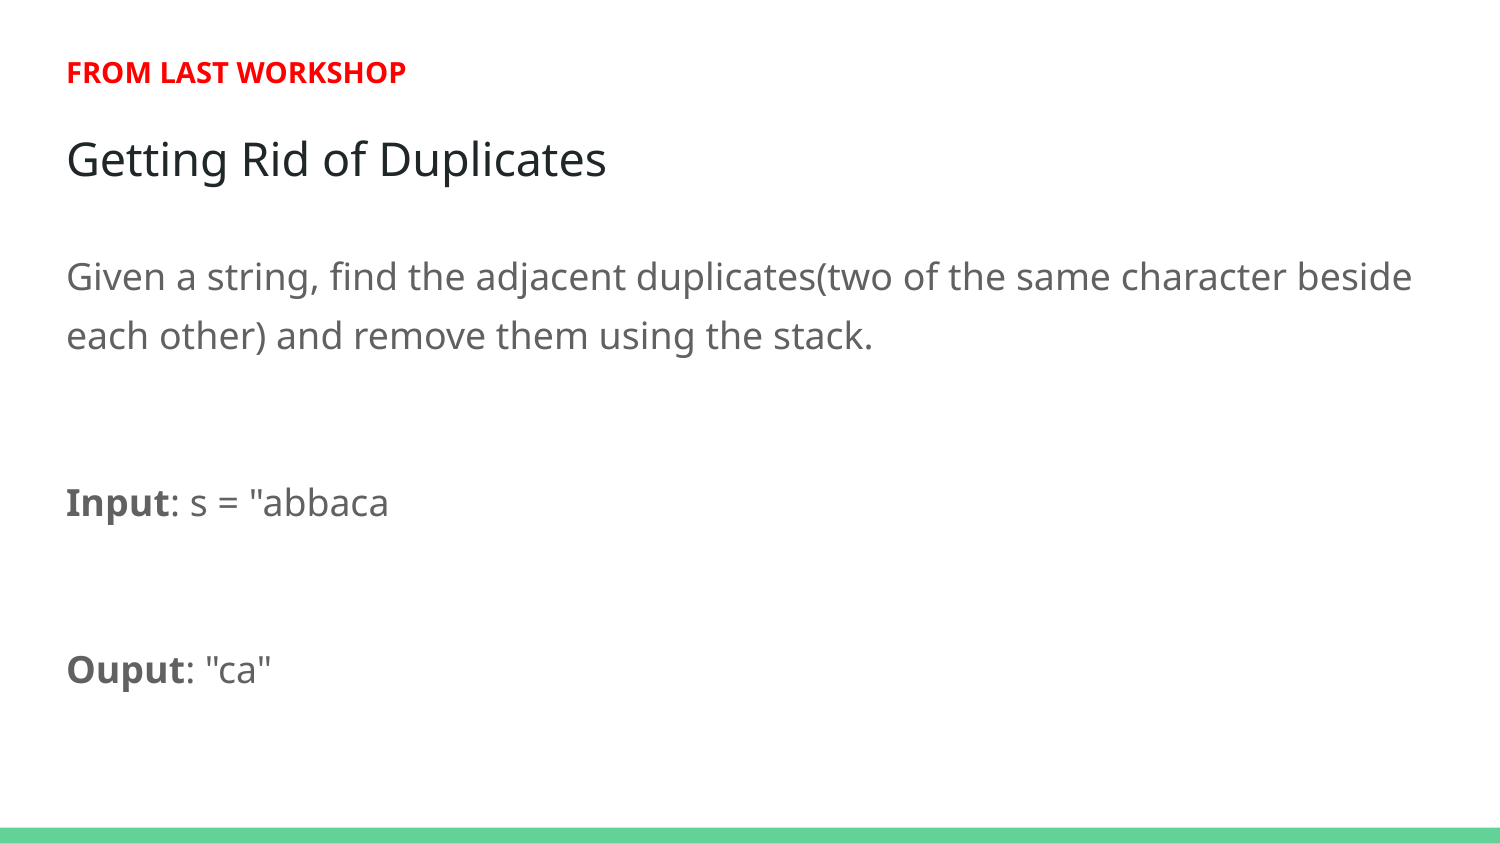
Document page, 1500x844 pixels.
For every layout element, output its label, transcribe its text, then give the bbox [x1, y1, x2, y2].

text_box FROM LAST WORKSHOP [51, 38, 1108, 146]
list Given a string, find the adjacent duplicates(two of the same character beside each other) and remove them using the stack. Input: s = "abbaca Ouput: "ca" [51, 227, 1449, 789]
title Getting Rid of Duplicates [51, 111, 1449, 206]
